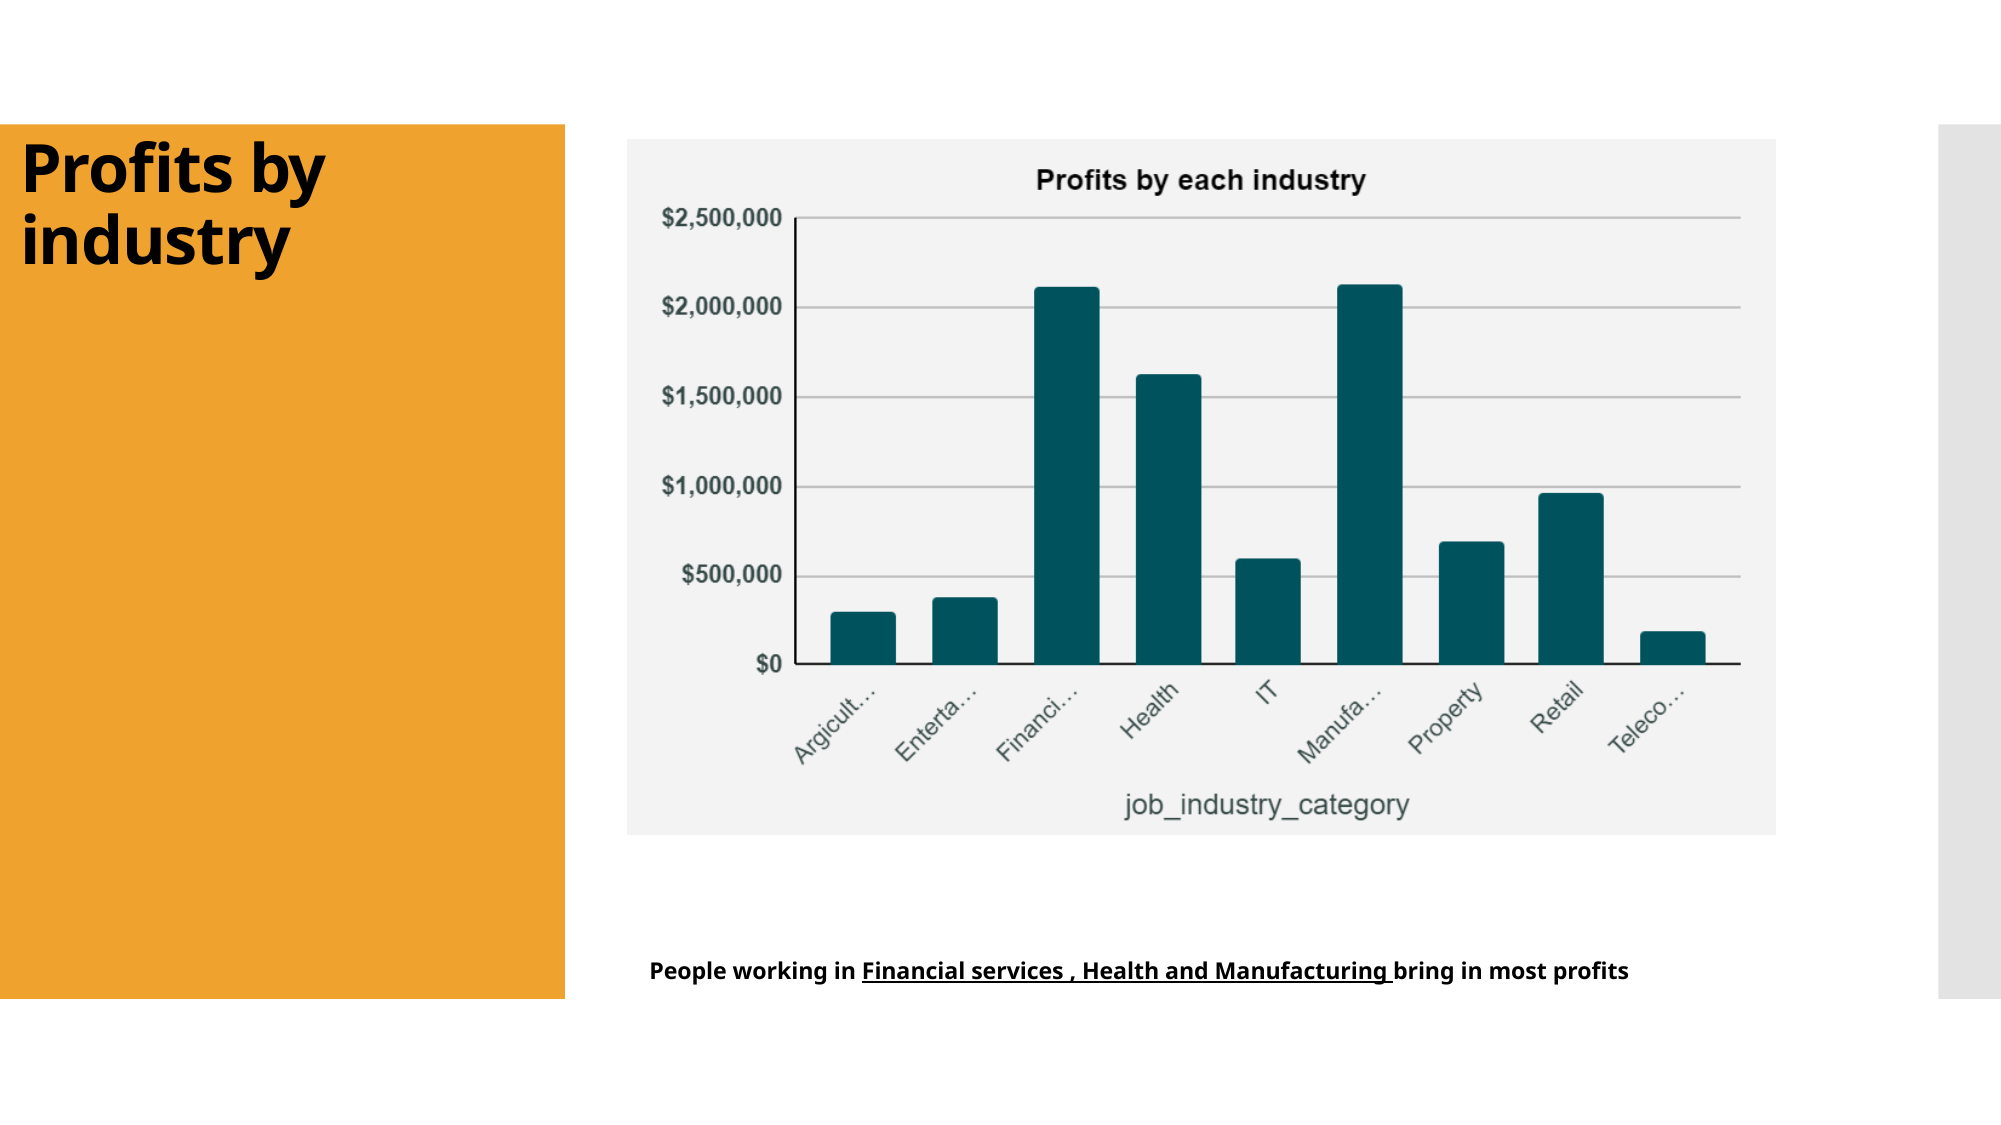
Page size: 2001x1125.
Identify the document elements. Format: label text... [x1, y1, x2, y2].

list People working in Financial services , Health and Manufacturing bring in most profits [634, 948, 1762, 1009]
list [626, 139, 1777, 836]
title Profits by industry [5, 121, 544, 287]
